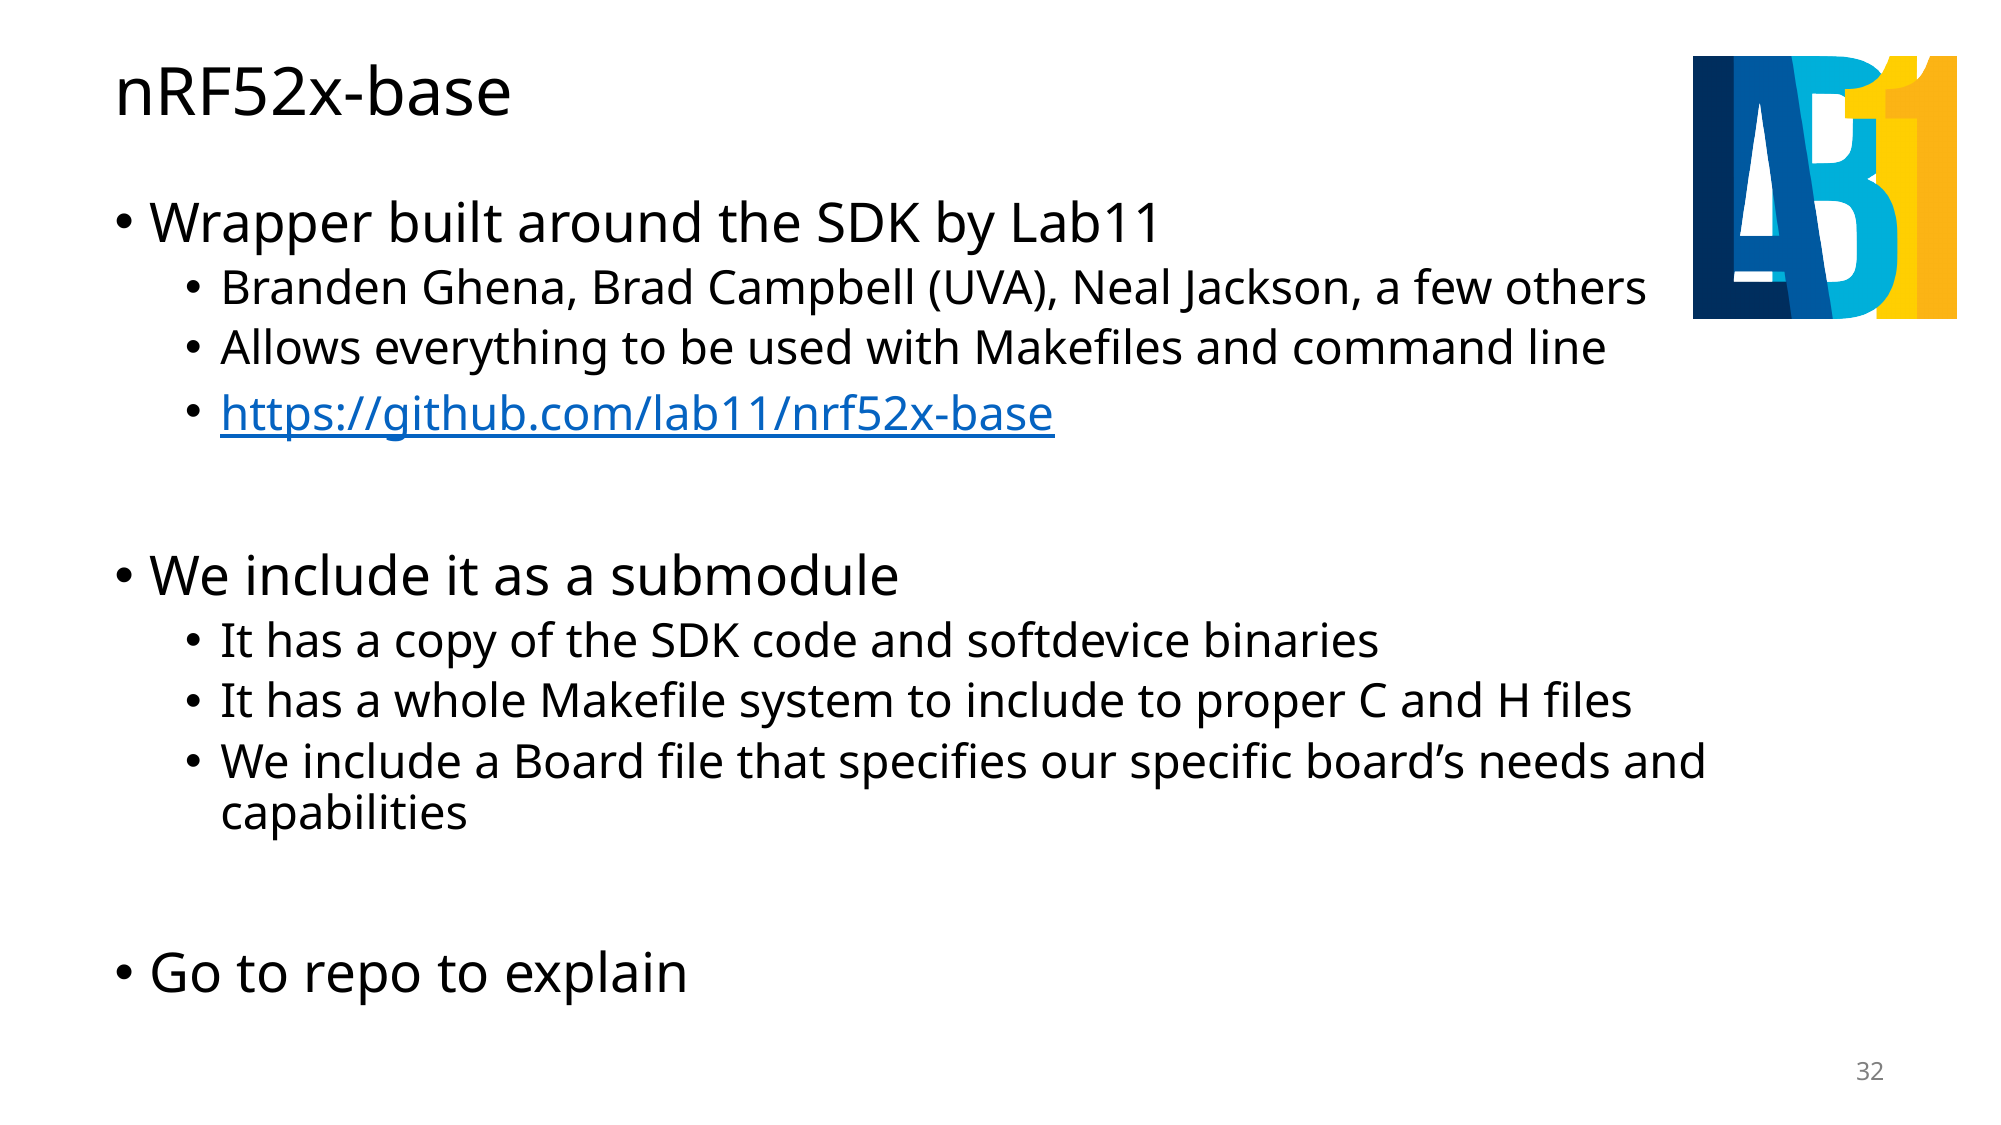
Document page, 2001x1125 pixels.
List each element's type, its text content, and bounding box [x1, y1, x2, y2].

slide_number 32 [1749, 1042, 1900, 1103]
picture [1813, 56, 1957, 319]
picture [1693, 56, 1856, 319]
title nRF52x-base [99, 37, 1900, 150]
list Wrapper built around the SDK by Lab11 Branden Ghena, Brad Campbell (UVA), Neal Jackson, a few others Allows everything to be used with Makefiles and command line https://github.com/lab11/nrf52x-base We include it as a submodule It has a copy of the SDK code and softdevice binaries It has a whole Makefile system to include to proper C and H files We include a Board file that specifies our specific board’s needs and capabilities Go to repo to explain [99, 187, 1900, 1013]
